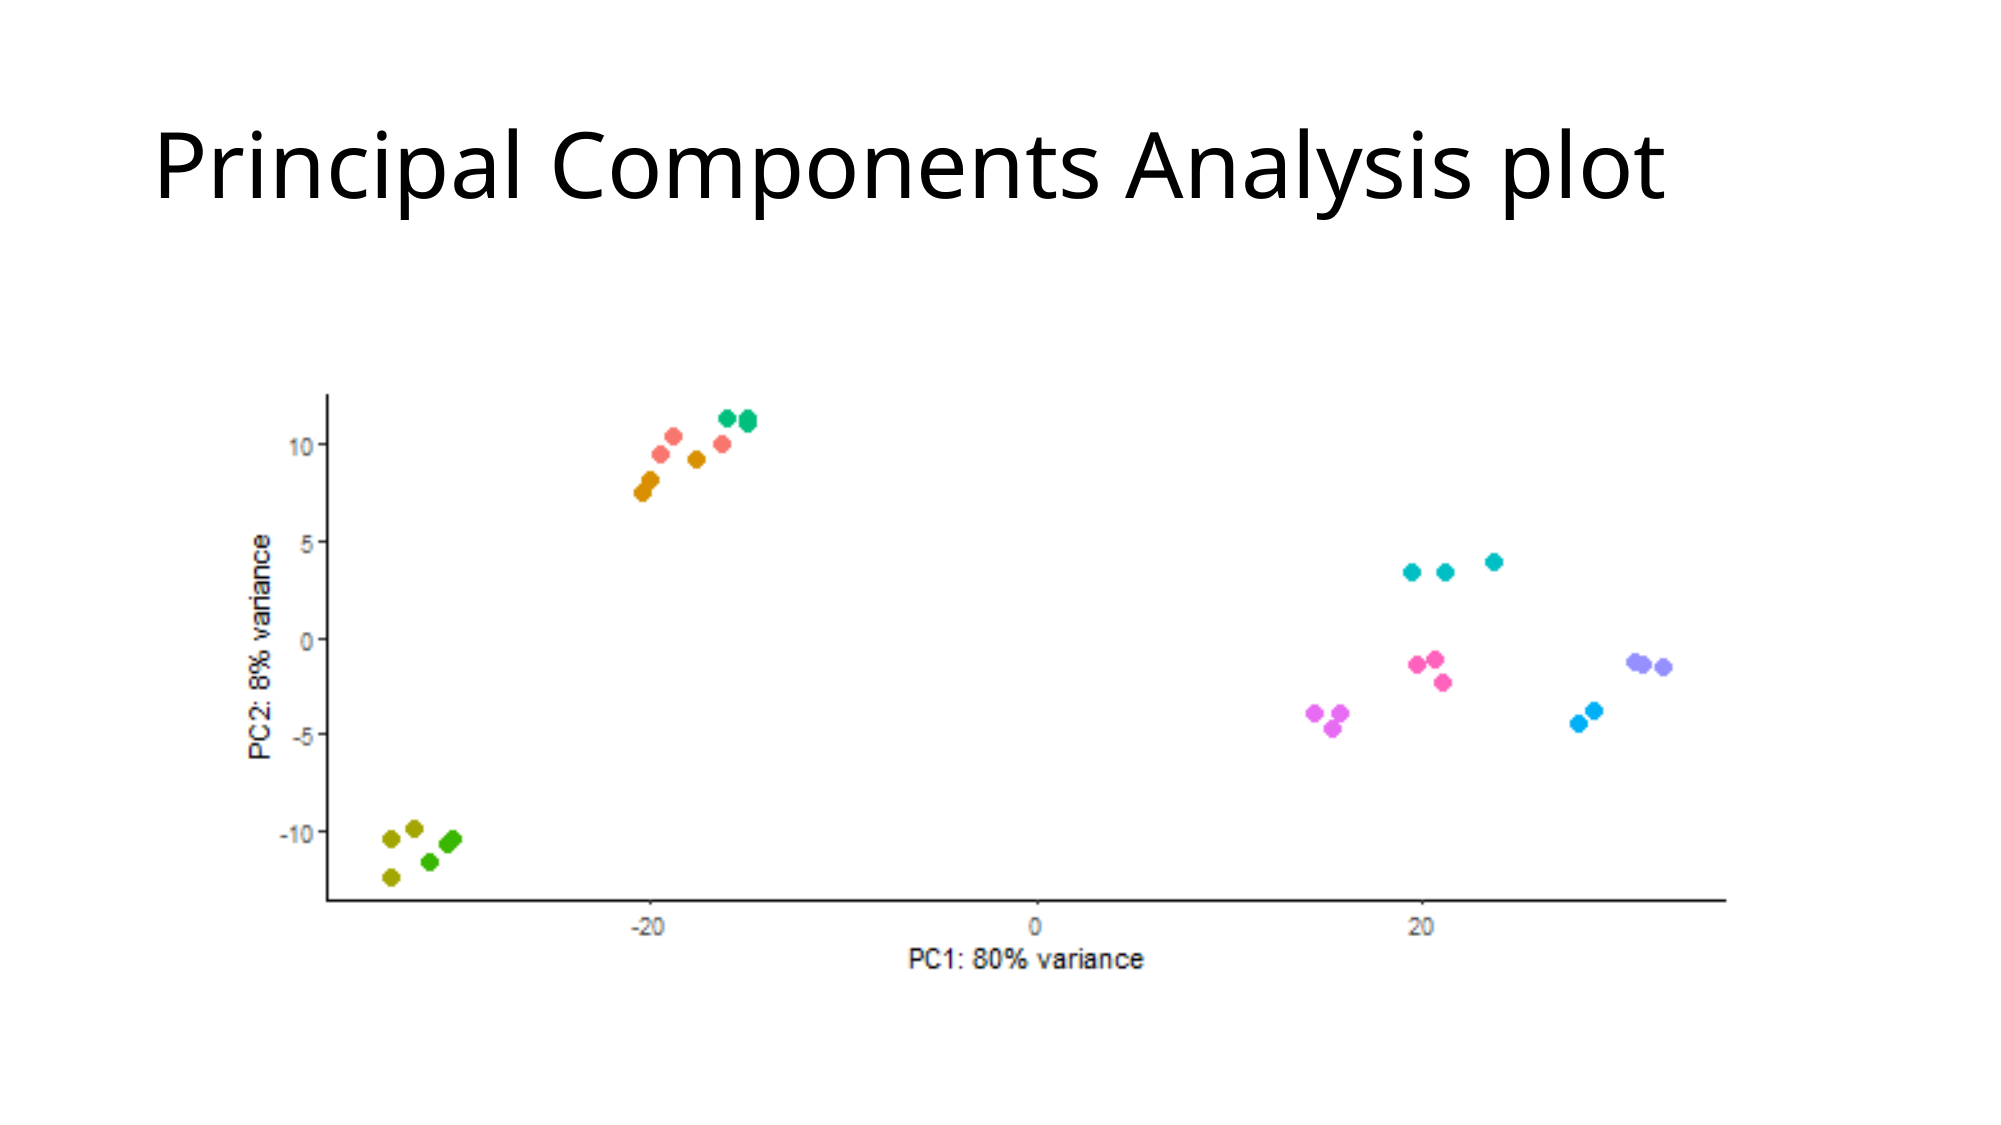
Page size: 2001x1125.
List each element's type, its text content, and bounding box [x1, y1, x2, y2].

title Principal Components Analysis plot [137, 59, 1863, 278]
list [237, 300, 1763, 1016]
